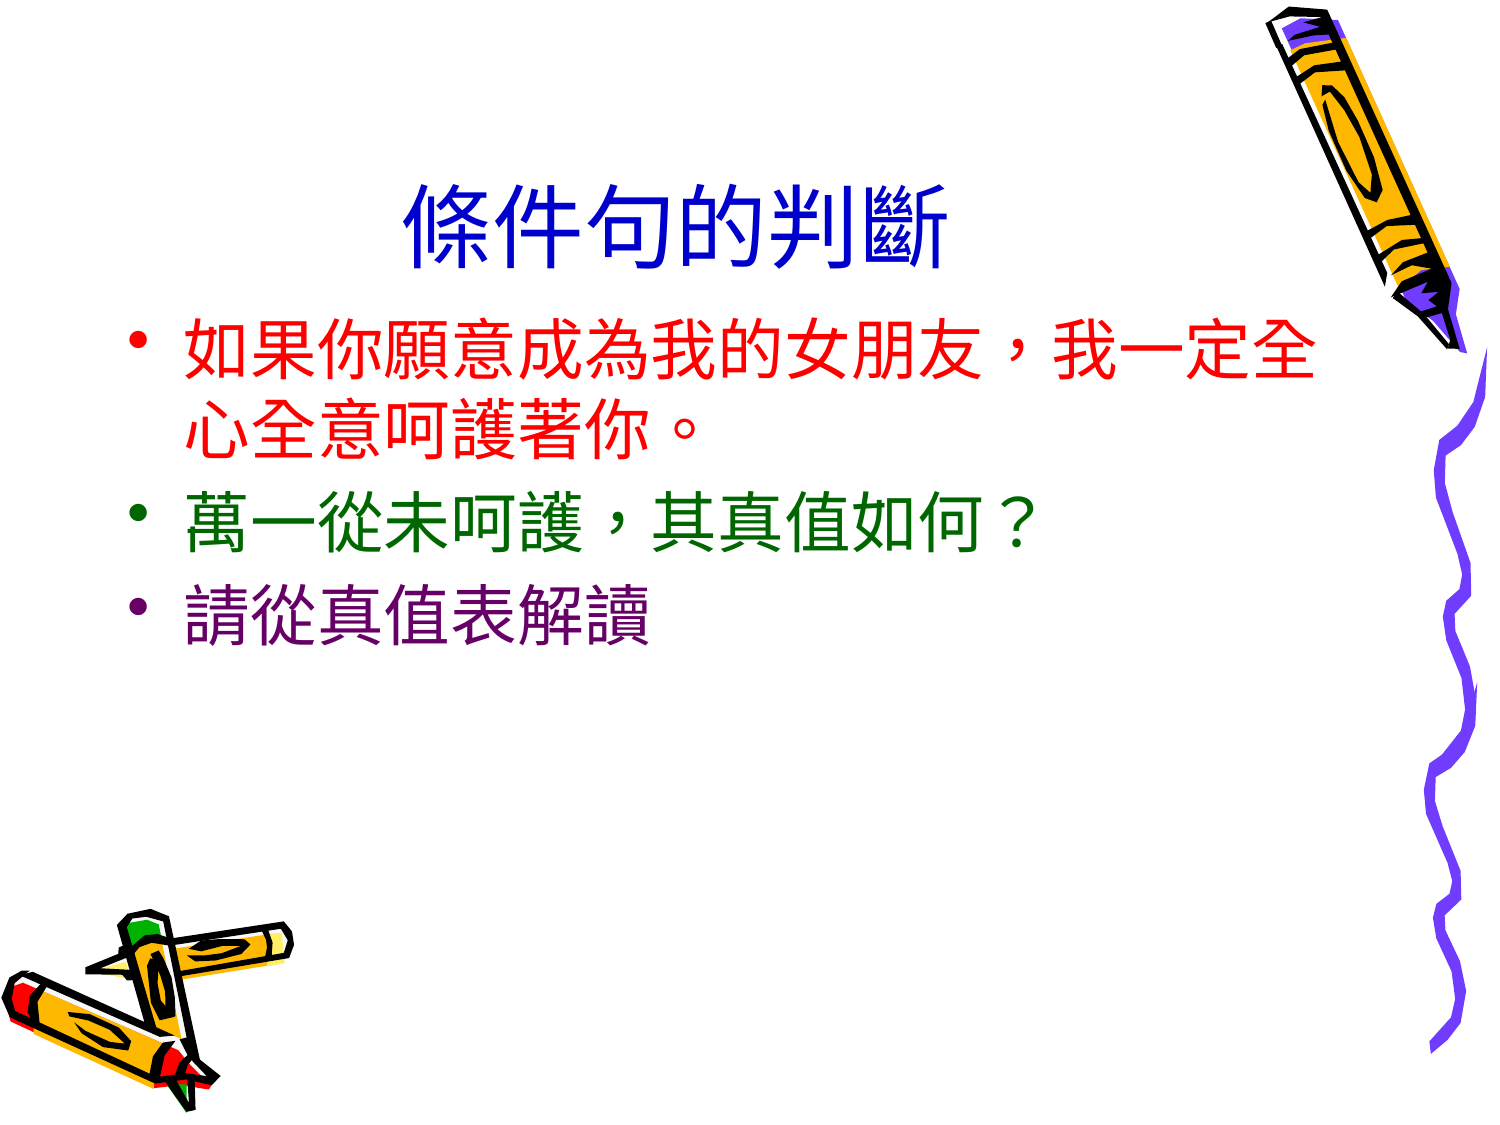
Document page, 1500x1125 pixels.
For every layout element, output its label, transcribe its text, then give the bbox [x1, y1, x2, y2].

title 條件句的判斷 [112, 24, 1240, 288]
list 如果你願意成為我的女朋友，我一定全心全意呵護著你。 萬一從未呵護，其真值如何？ 請從真值表解讀 [112, 299, 1375, 900]
